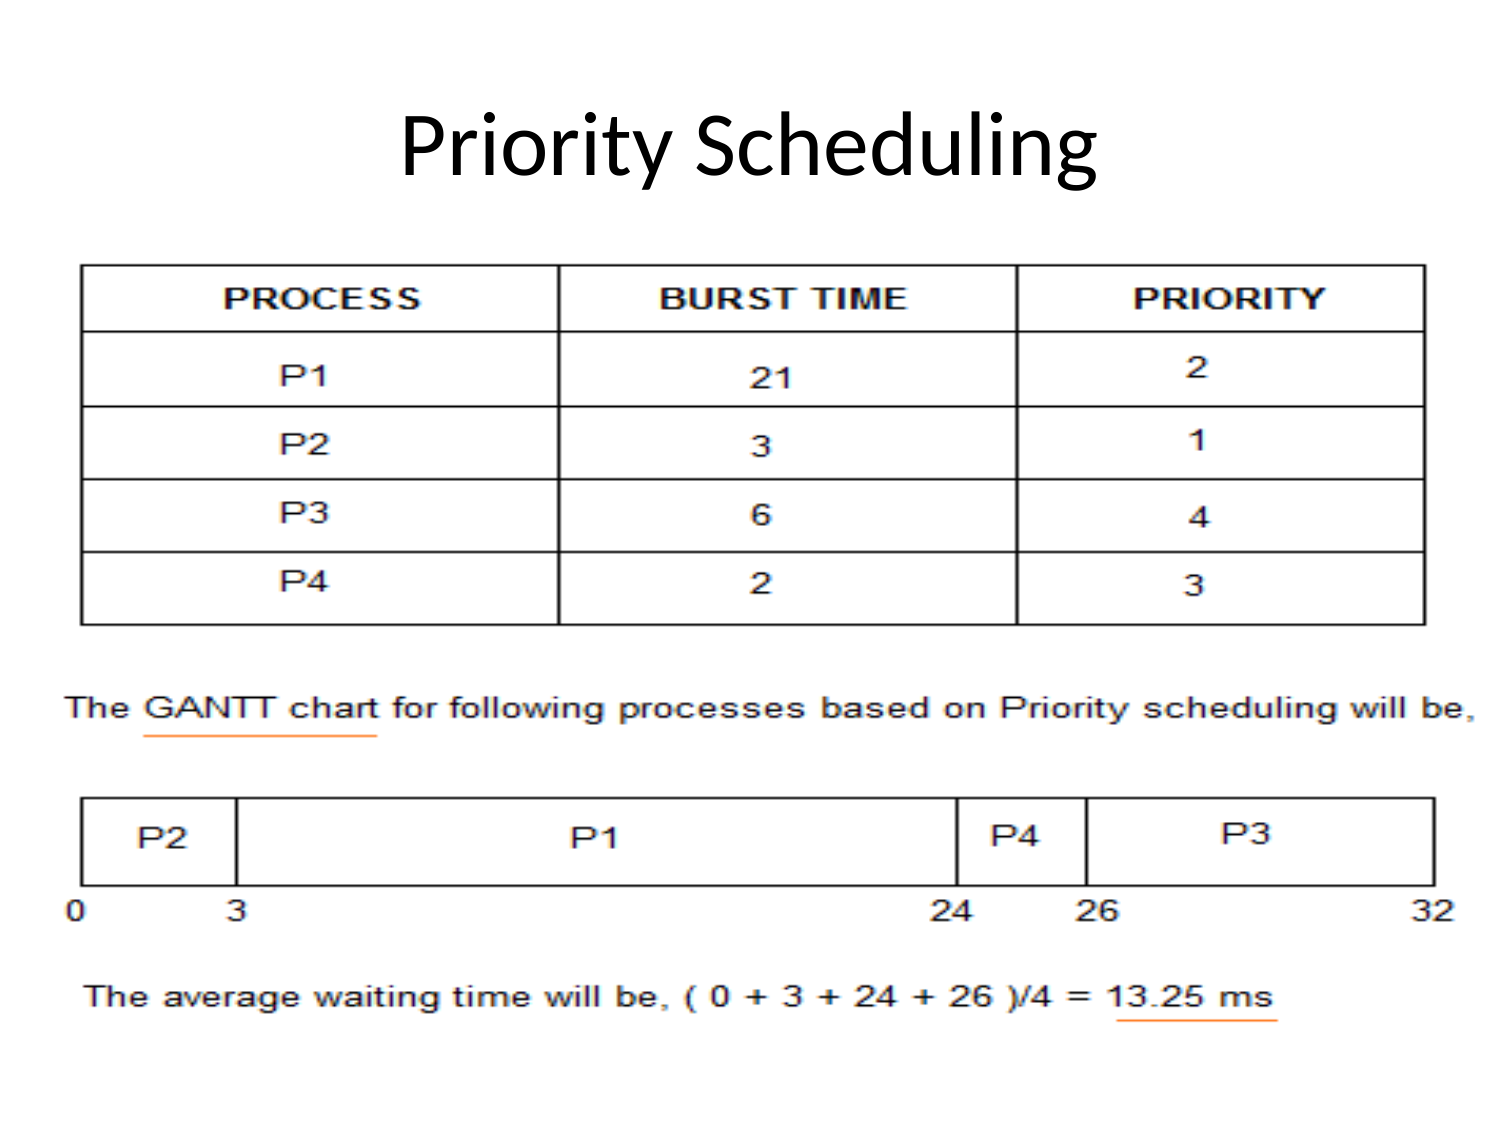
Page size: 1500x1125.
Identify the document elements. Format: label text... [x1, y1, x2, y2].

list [37, 237, 1500, 1051]
title Priority Scheduling [75, 45, 1425, 233]
